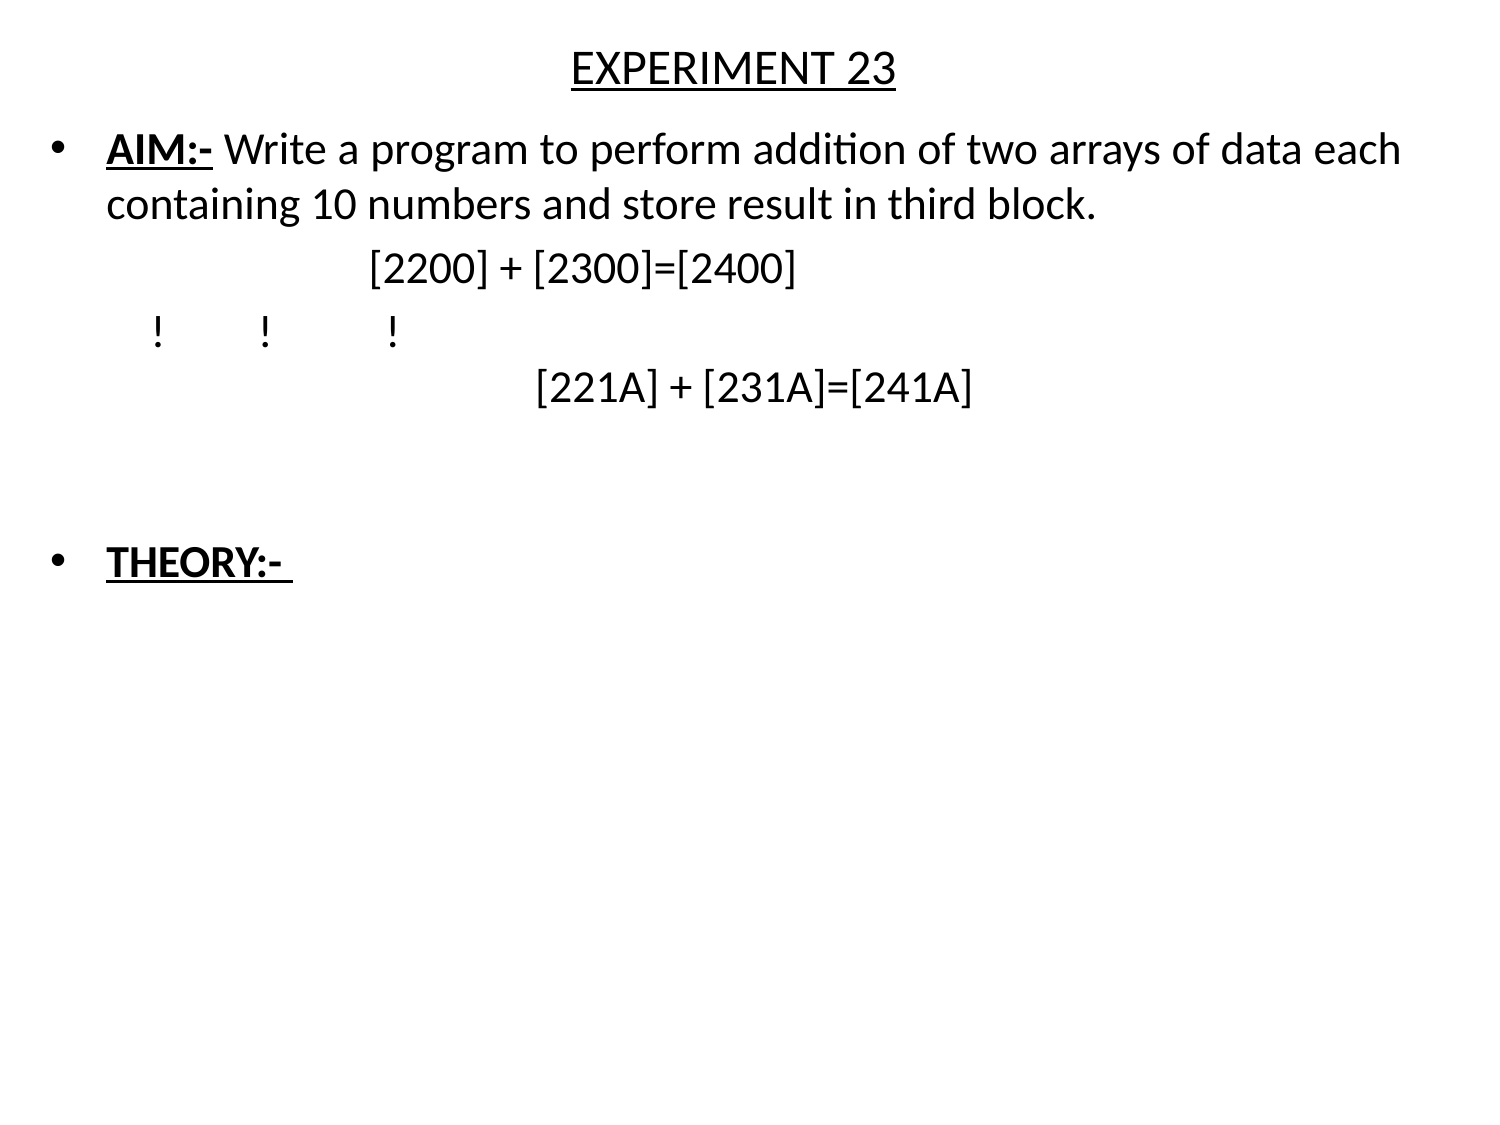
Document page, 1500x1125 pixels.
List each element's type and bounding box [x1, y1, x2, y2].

title [58, 35, 1409, 82]
list [35, 82, 1418, 1038]
